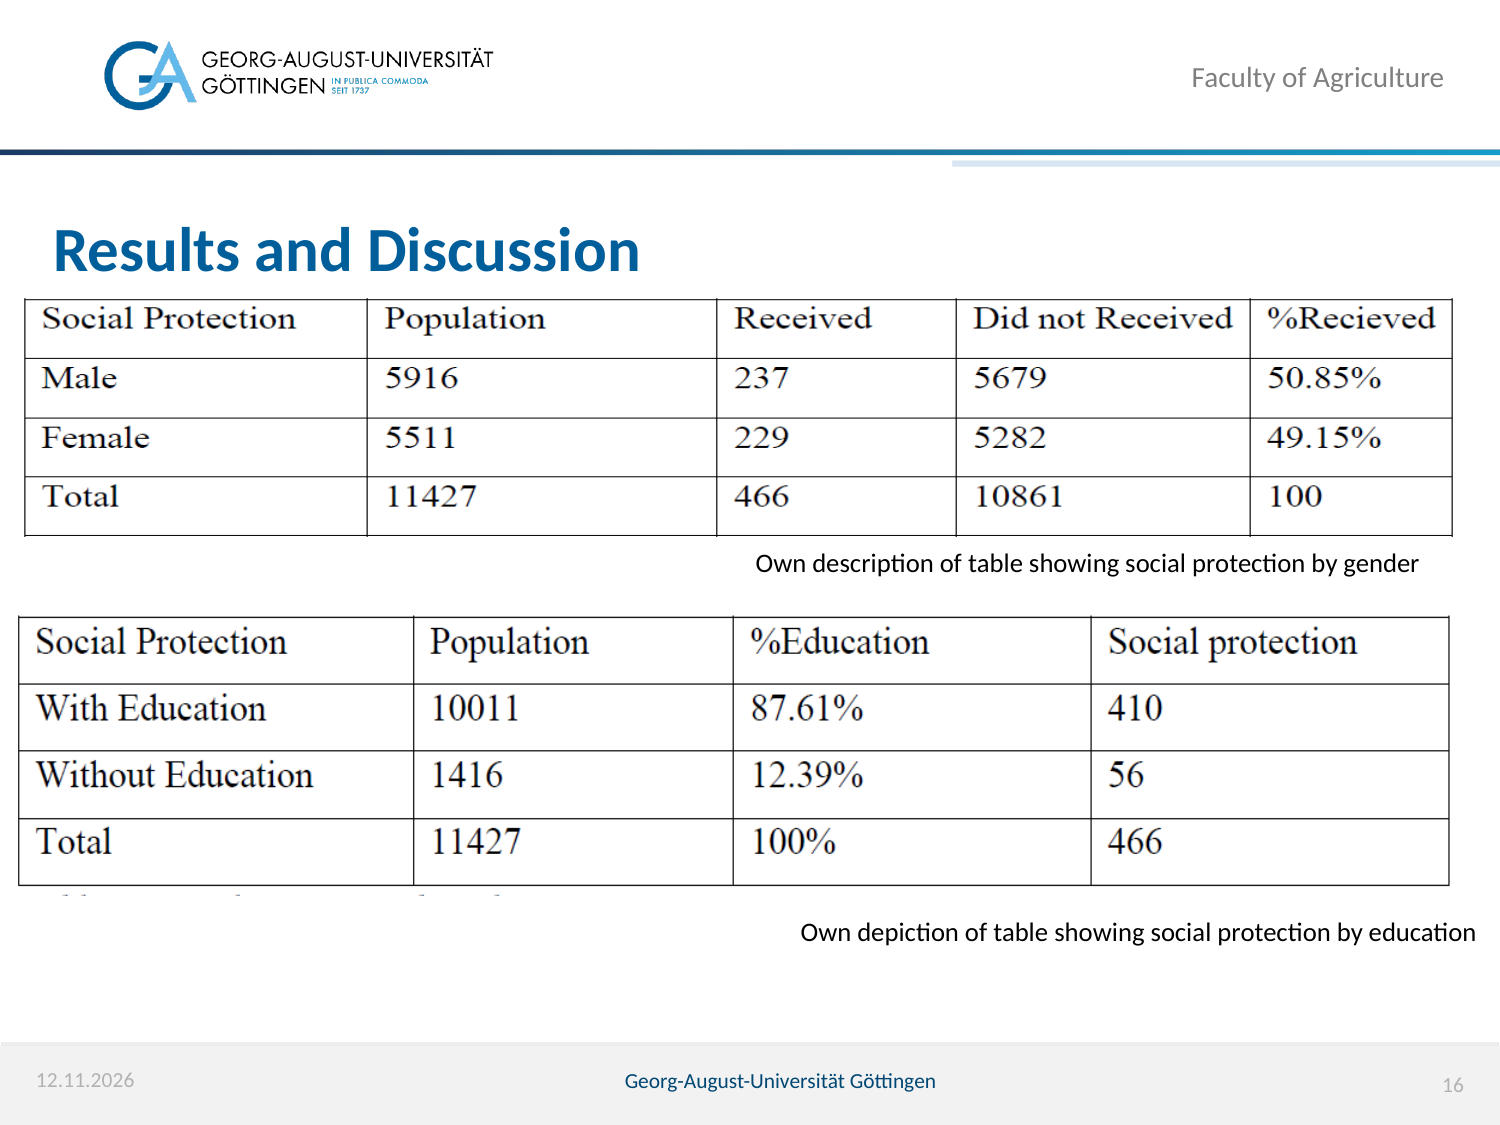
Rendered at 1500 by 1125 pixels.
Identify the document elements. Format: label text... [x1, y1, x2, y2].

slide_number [35, 1066, 205, 1099]
text_box Own description of table showing social protection by gender [740, 547, 1435, 586]
picture [0, 2, 1500, 1045]
title Results and Discussion [53, 208, 1304, 280]
footer Georg-August-Universität Göttingen [284, 1066, 1278, 1099]
text_box Own depiction of table showing social protection by education [785, 907, 1492, 955]
slide_number 16 [1365, 1070, 1465, 1099]
list Faculty of Agriculture [978, 57, 1445, 94]
